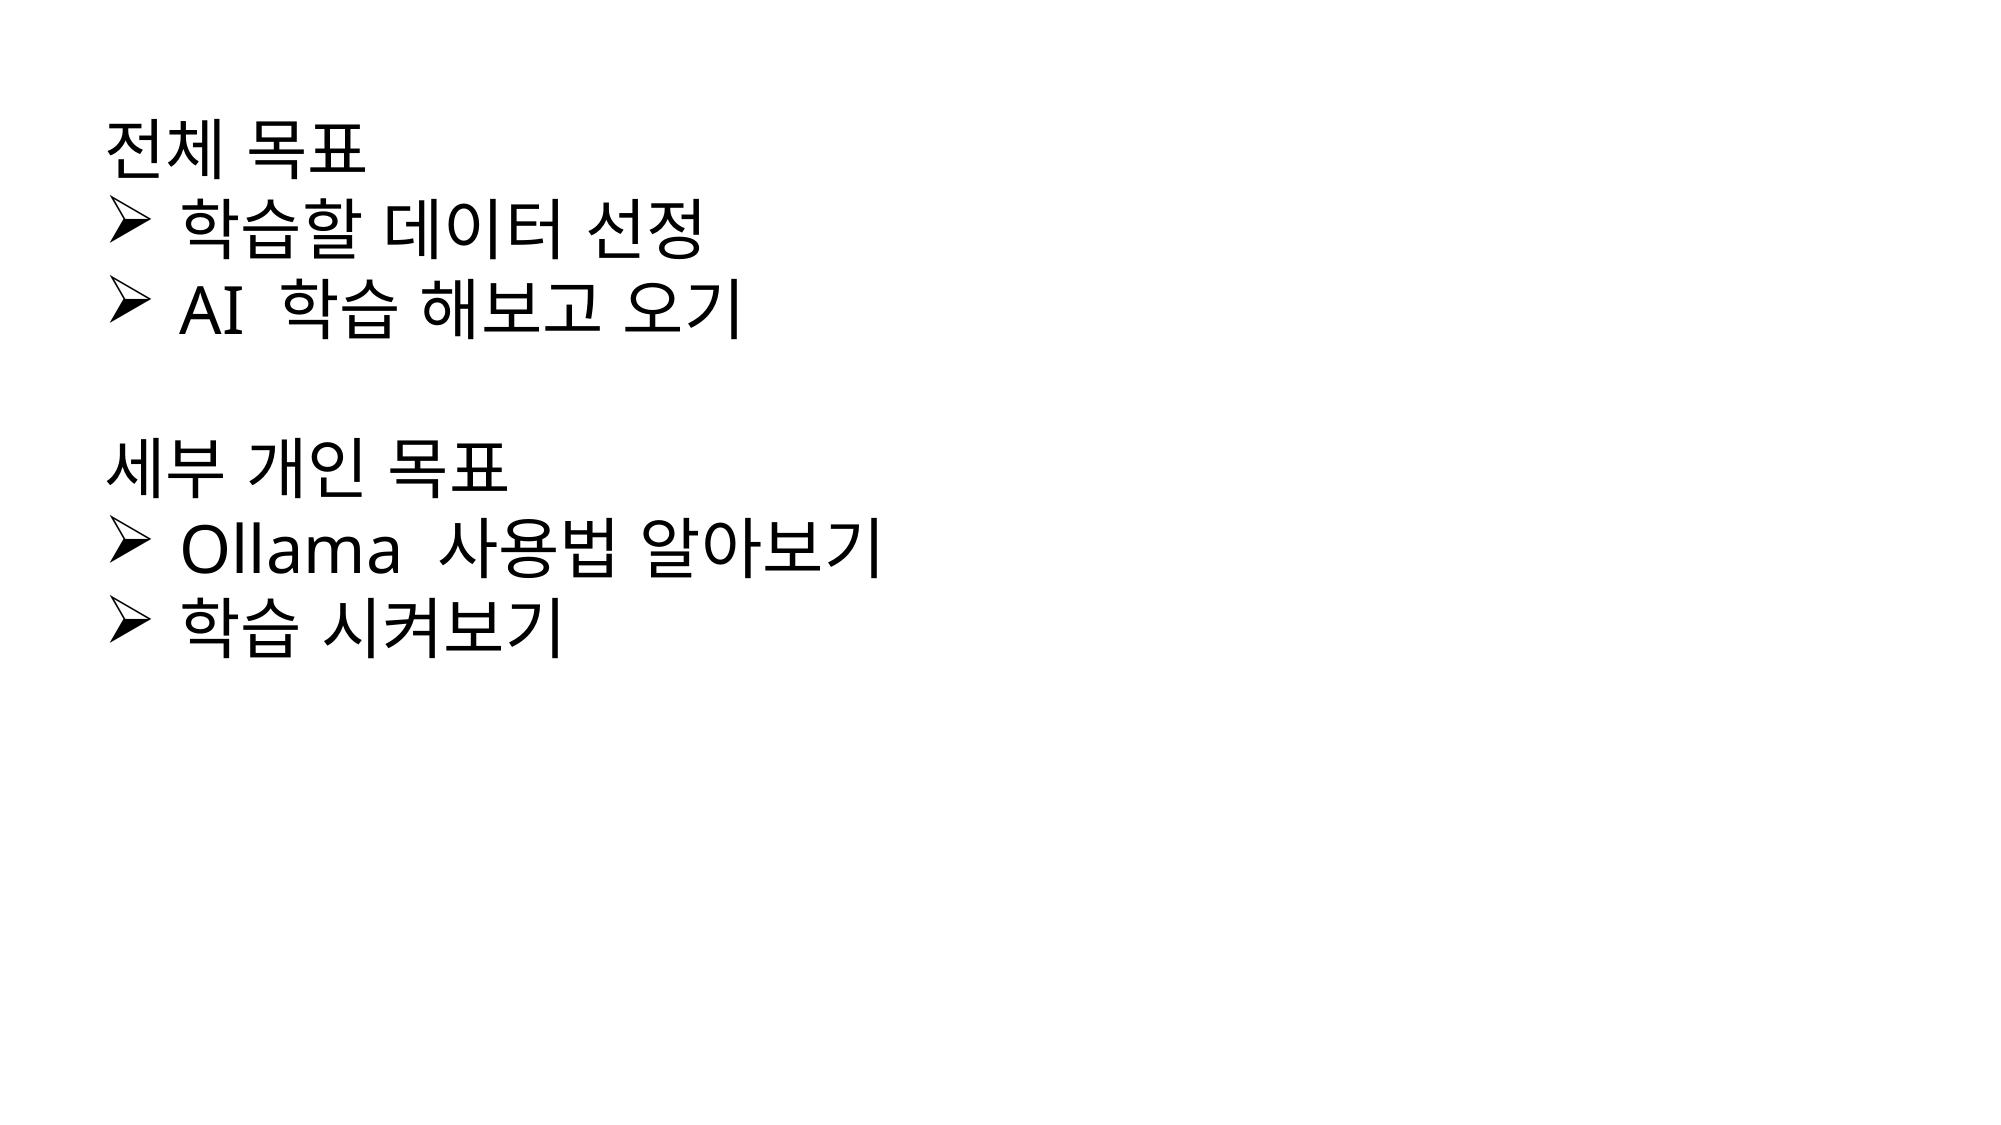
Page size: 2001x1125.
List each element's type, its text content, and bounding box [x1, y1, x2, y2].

text_box 전체 목표 학습할 데이터 선정 AI 학습 해보고 오기 세부 개인 목표 Ollama 사용법 알아보기 학습 시켜보기 [89, 100, 1186, 675]
